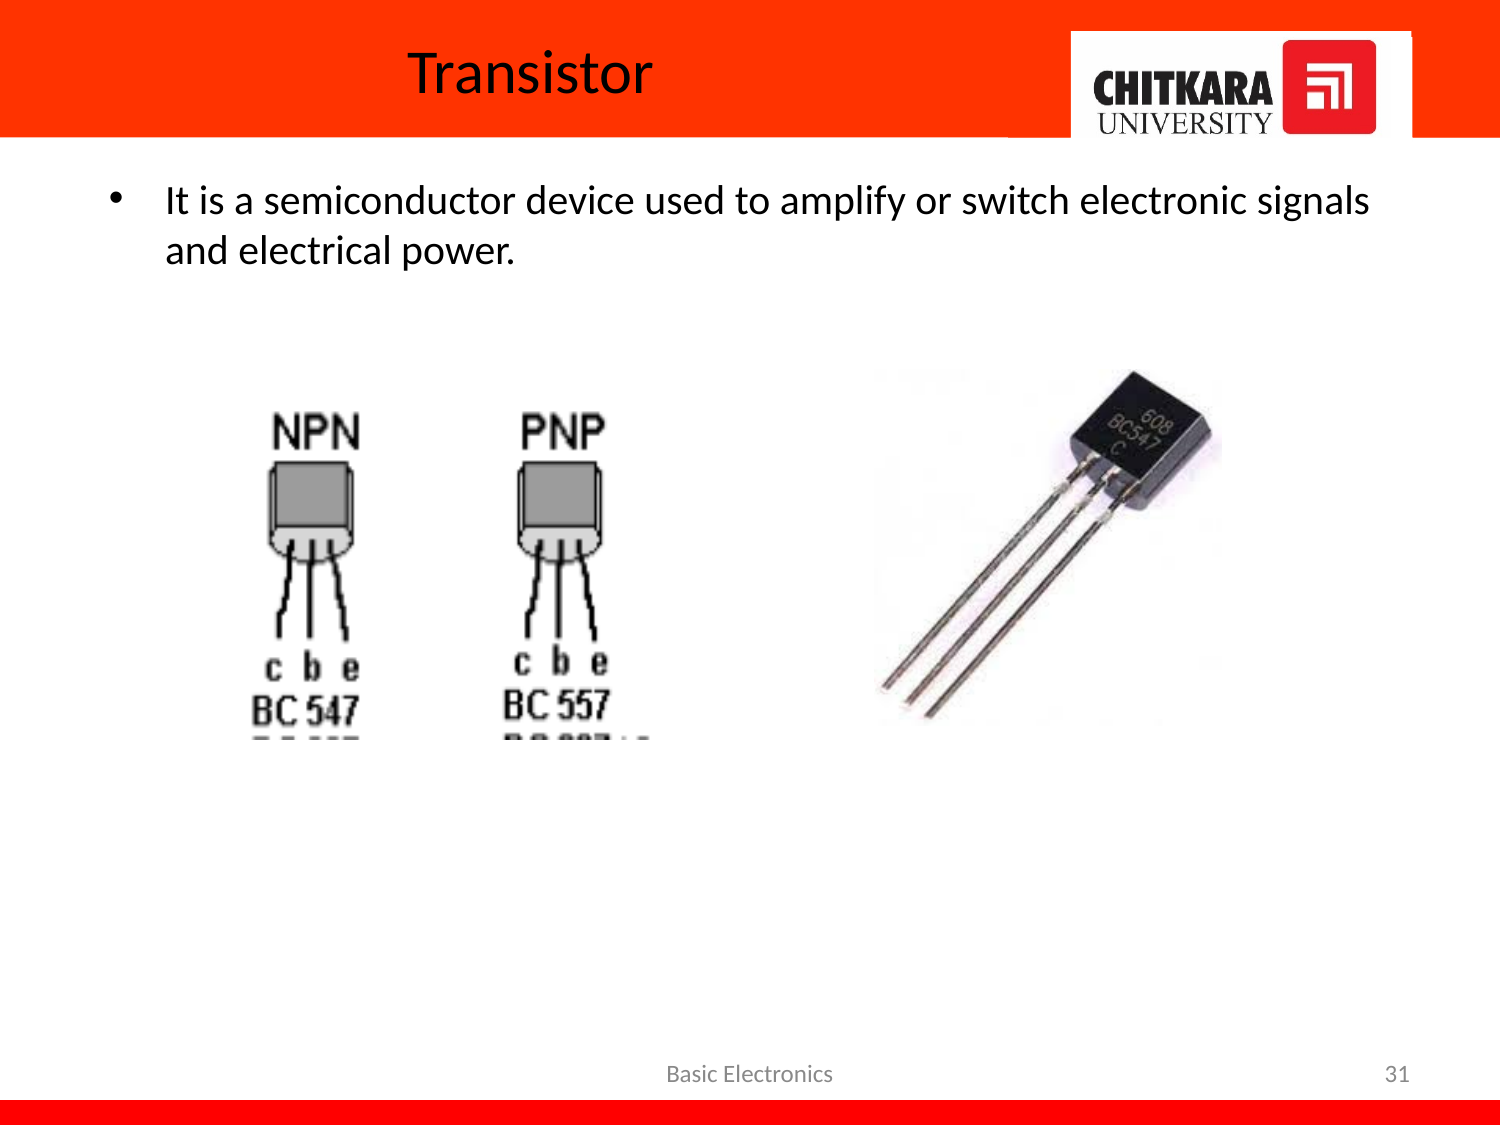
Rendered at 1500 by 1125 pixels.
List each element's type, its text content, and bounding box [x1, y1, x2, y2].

title Transistor [0, 0, 1063, 138]
footer Basic Electronics [512, 1042, 988, 1103]
slide_number 31 [1074, 1042, 1425, 1103]
list It is a semiconductor device used to amplify or switch electronic signals and electrical power. [75, 164, 1425, 968]
picture [180, 355, 667, 740]
picture [1074, 37, 1391, 138]
picture [874, 369, 1222, 726]
